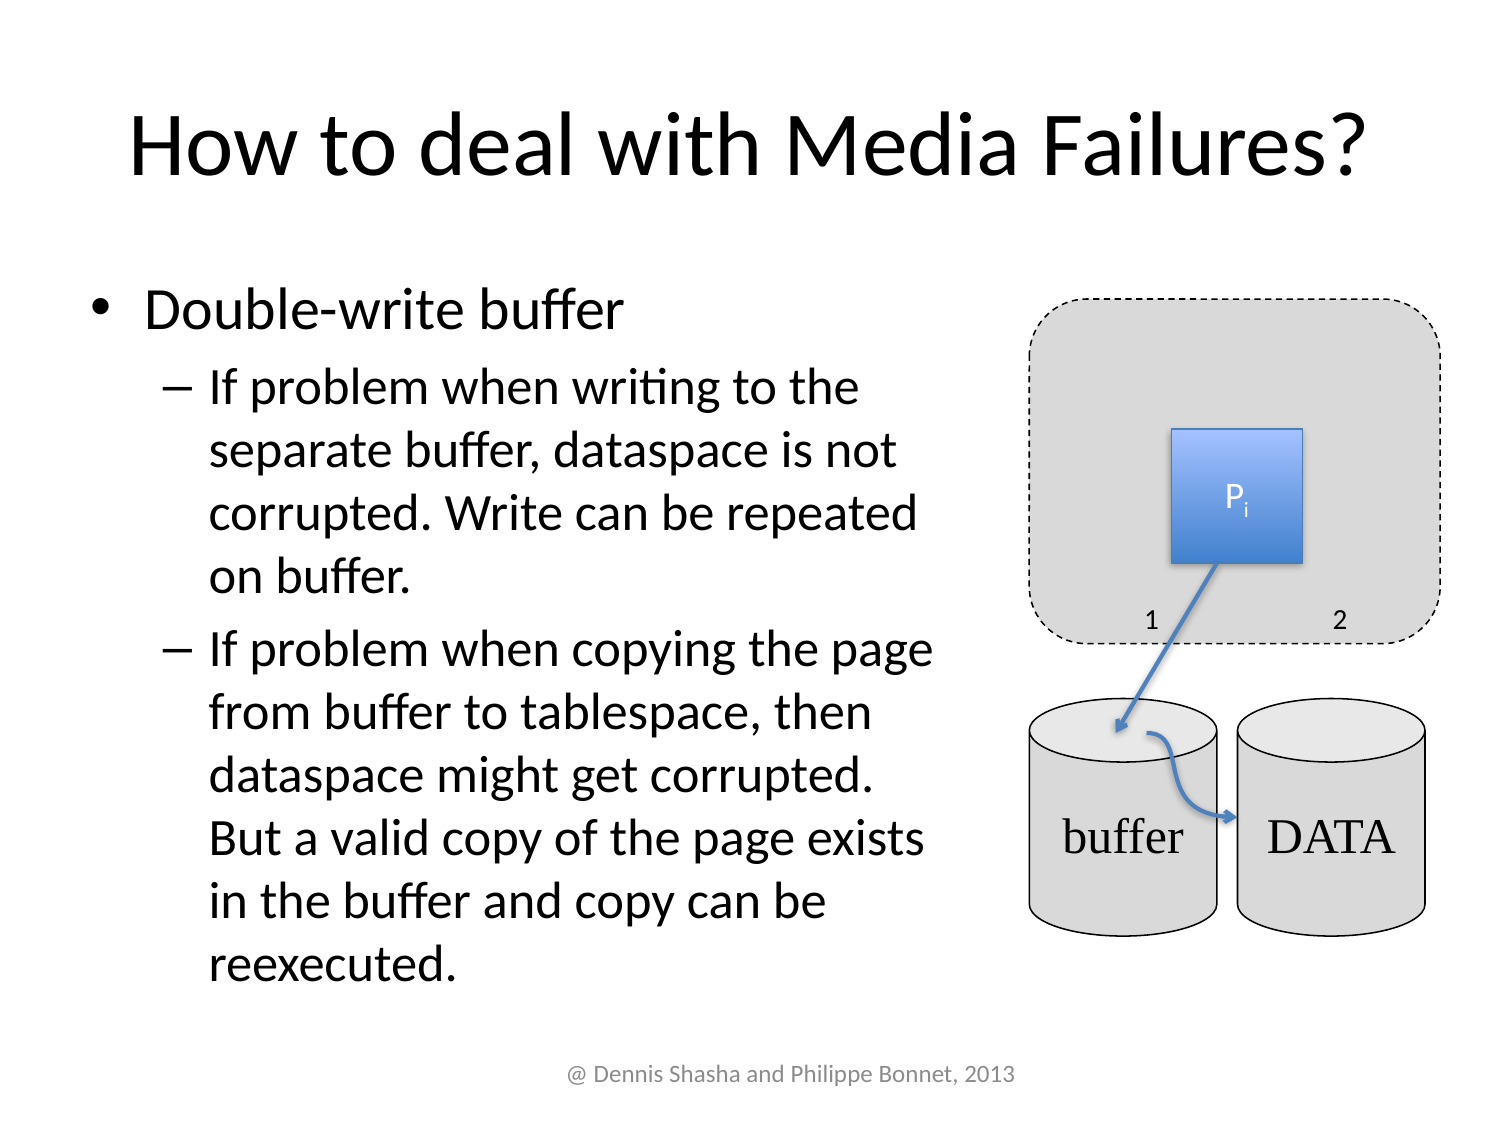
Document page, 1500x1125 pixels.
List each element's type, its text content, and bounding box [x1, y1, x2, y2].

text_box [1029, 298, 1441, 644]
text_box DATA [1237, 698, 1426, 937]
list Double-write buffer If problem when writing to the separate buffer, dataspace is not corrupted. Write can be repeated on buffer. If problem when copying the page from buffer to tablespace, then dataspace might get corrupted. But a valid copy of the page exists in the buffer and copy can be reexecuted. [75, 262, 971, 1005]
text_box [1115, 562, 1217, 734]
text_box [1146, 698, 1332, 734]
footer @ Dennis Shasha and Philippe Bonnet, 2013 [512, 1042, 1075, 1103]
title How to deal with Media Failures? [75, 45, 1425, 233]
text_box Pi [1171, 428, 1303, 564]
text_box buffer [1029, 698, 1217, 937]
text_box 2 [1317, 592, 1374, 643]
